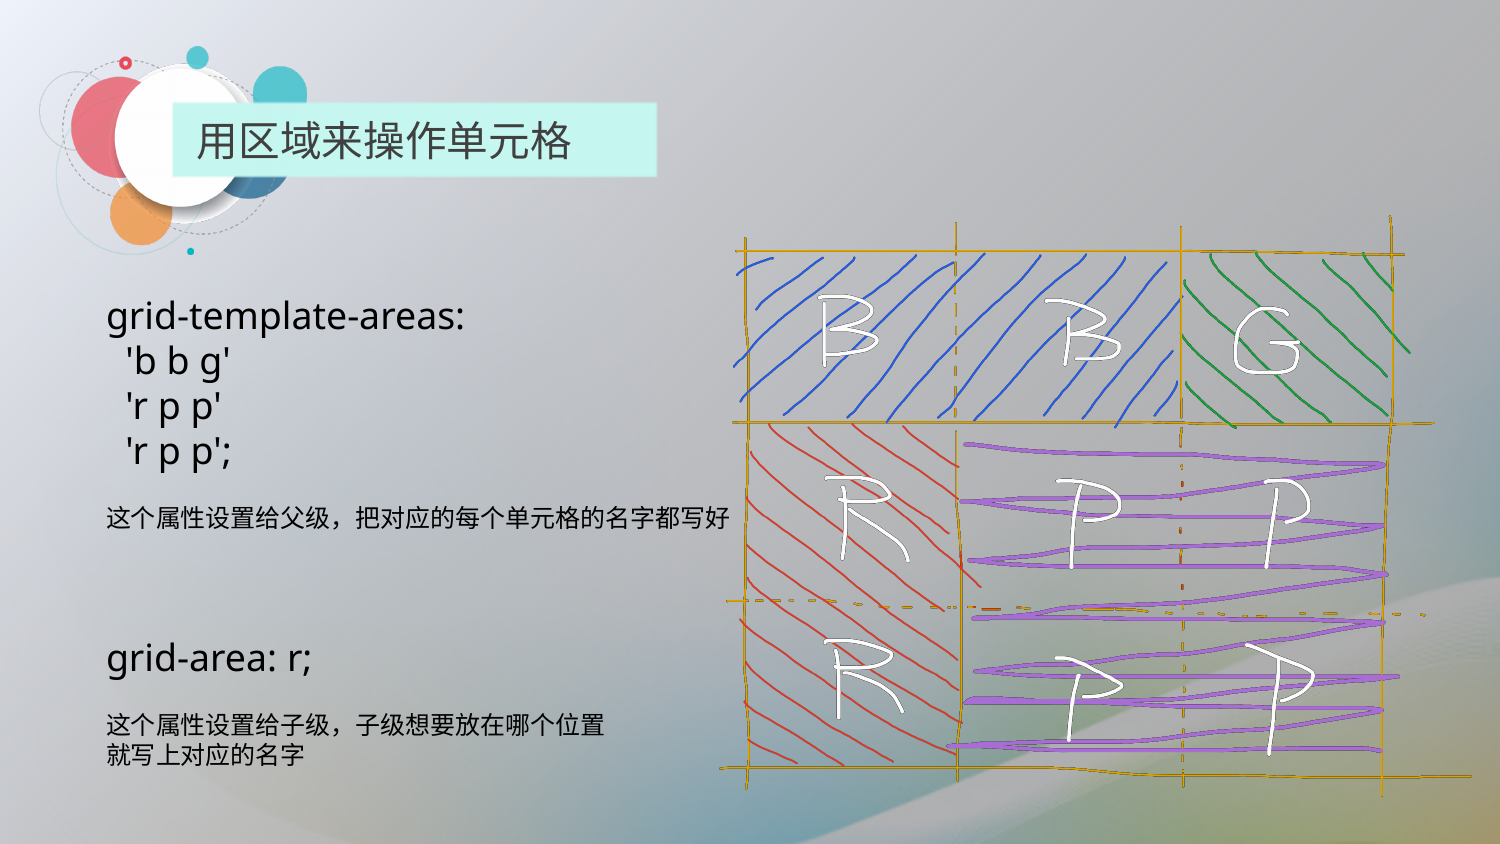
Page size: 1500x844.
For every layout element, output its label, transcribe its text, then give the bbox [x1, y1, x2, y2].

text_box [0, 0, 1500, 844]
picture [694, 202, 1479, 831]
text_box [39, 46, 673, 255]
text_box grid-area: r; 这个属性设置给子级，子级想要放在哪个位置 就写上对应的名字 [91, 626, 621, 777]
text_box grid-template-areas: 'b b g' 'r p p' 'r p p'; 这个属性设置给父级，把对应的每个单元格的名字都写好 [91, 284, 694, 540]
